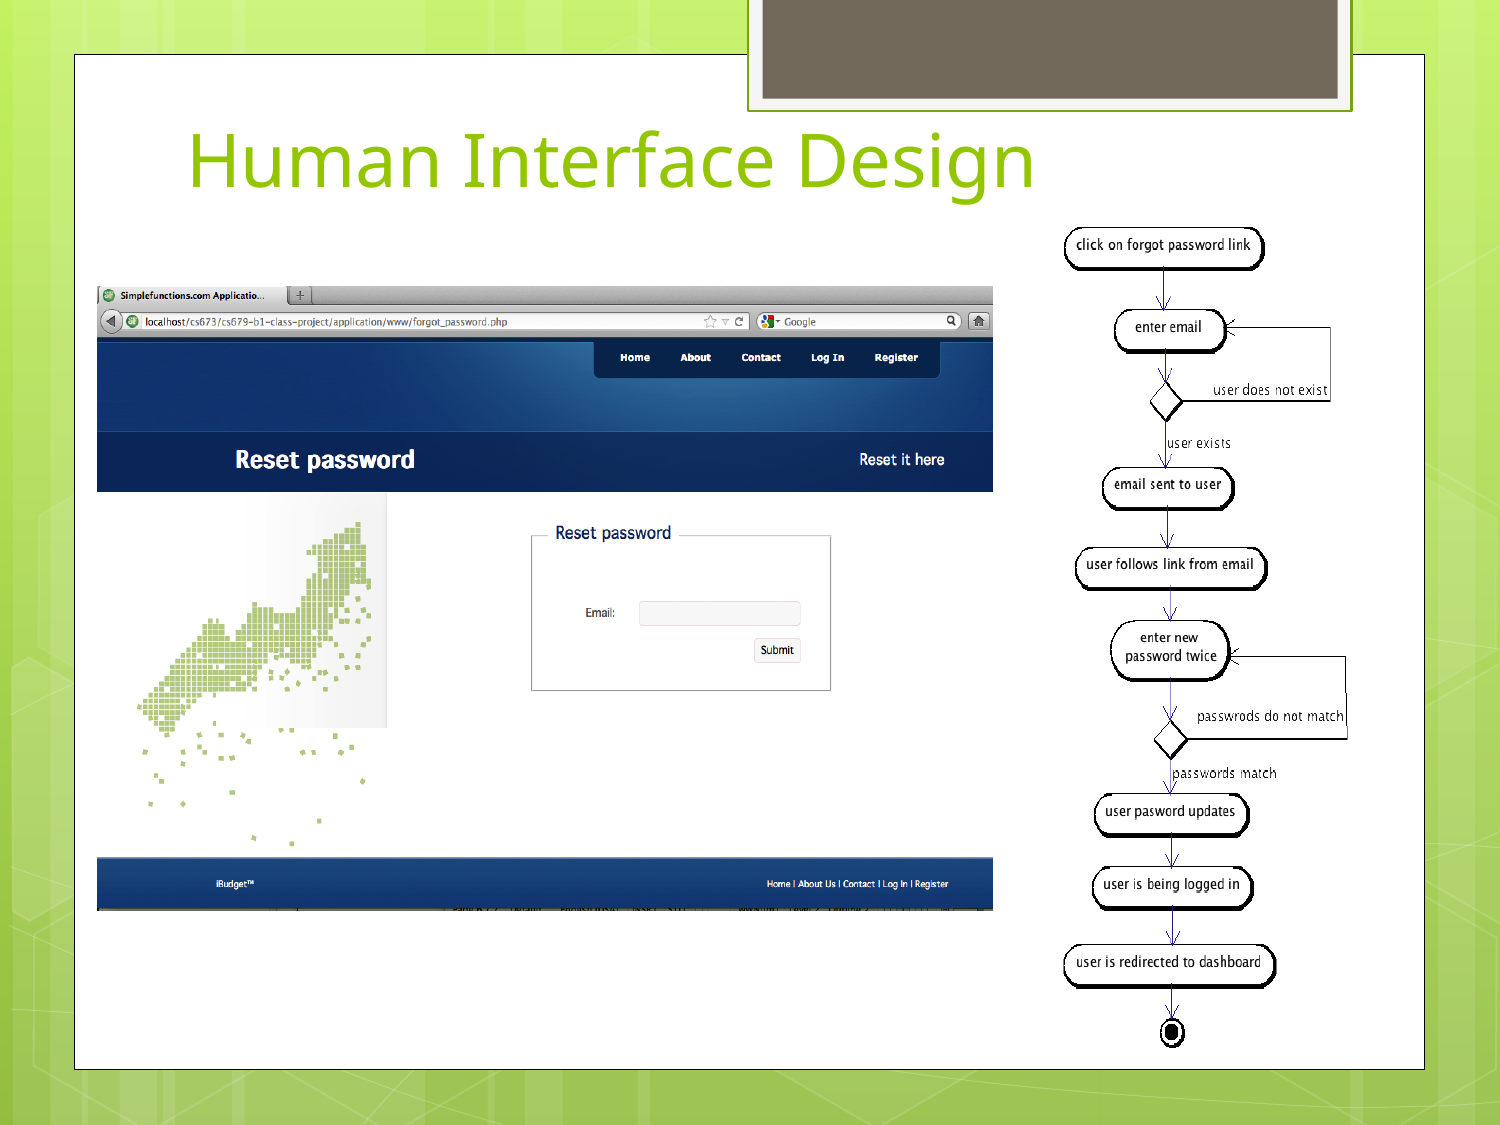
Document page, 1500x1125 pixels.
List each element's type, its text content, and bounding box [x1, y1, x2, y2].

picture [96, 209, 1419, 1061]
title Human Interface Design [171, 105, 1324, 210]
